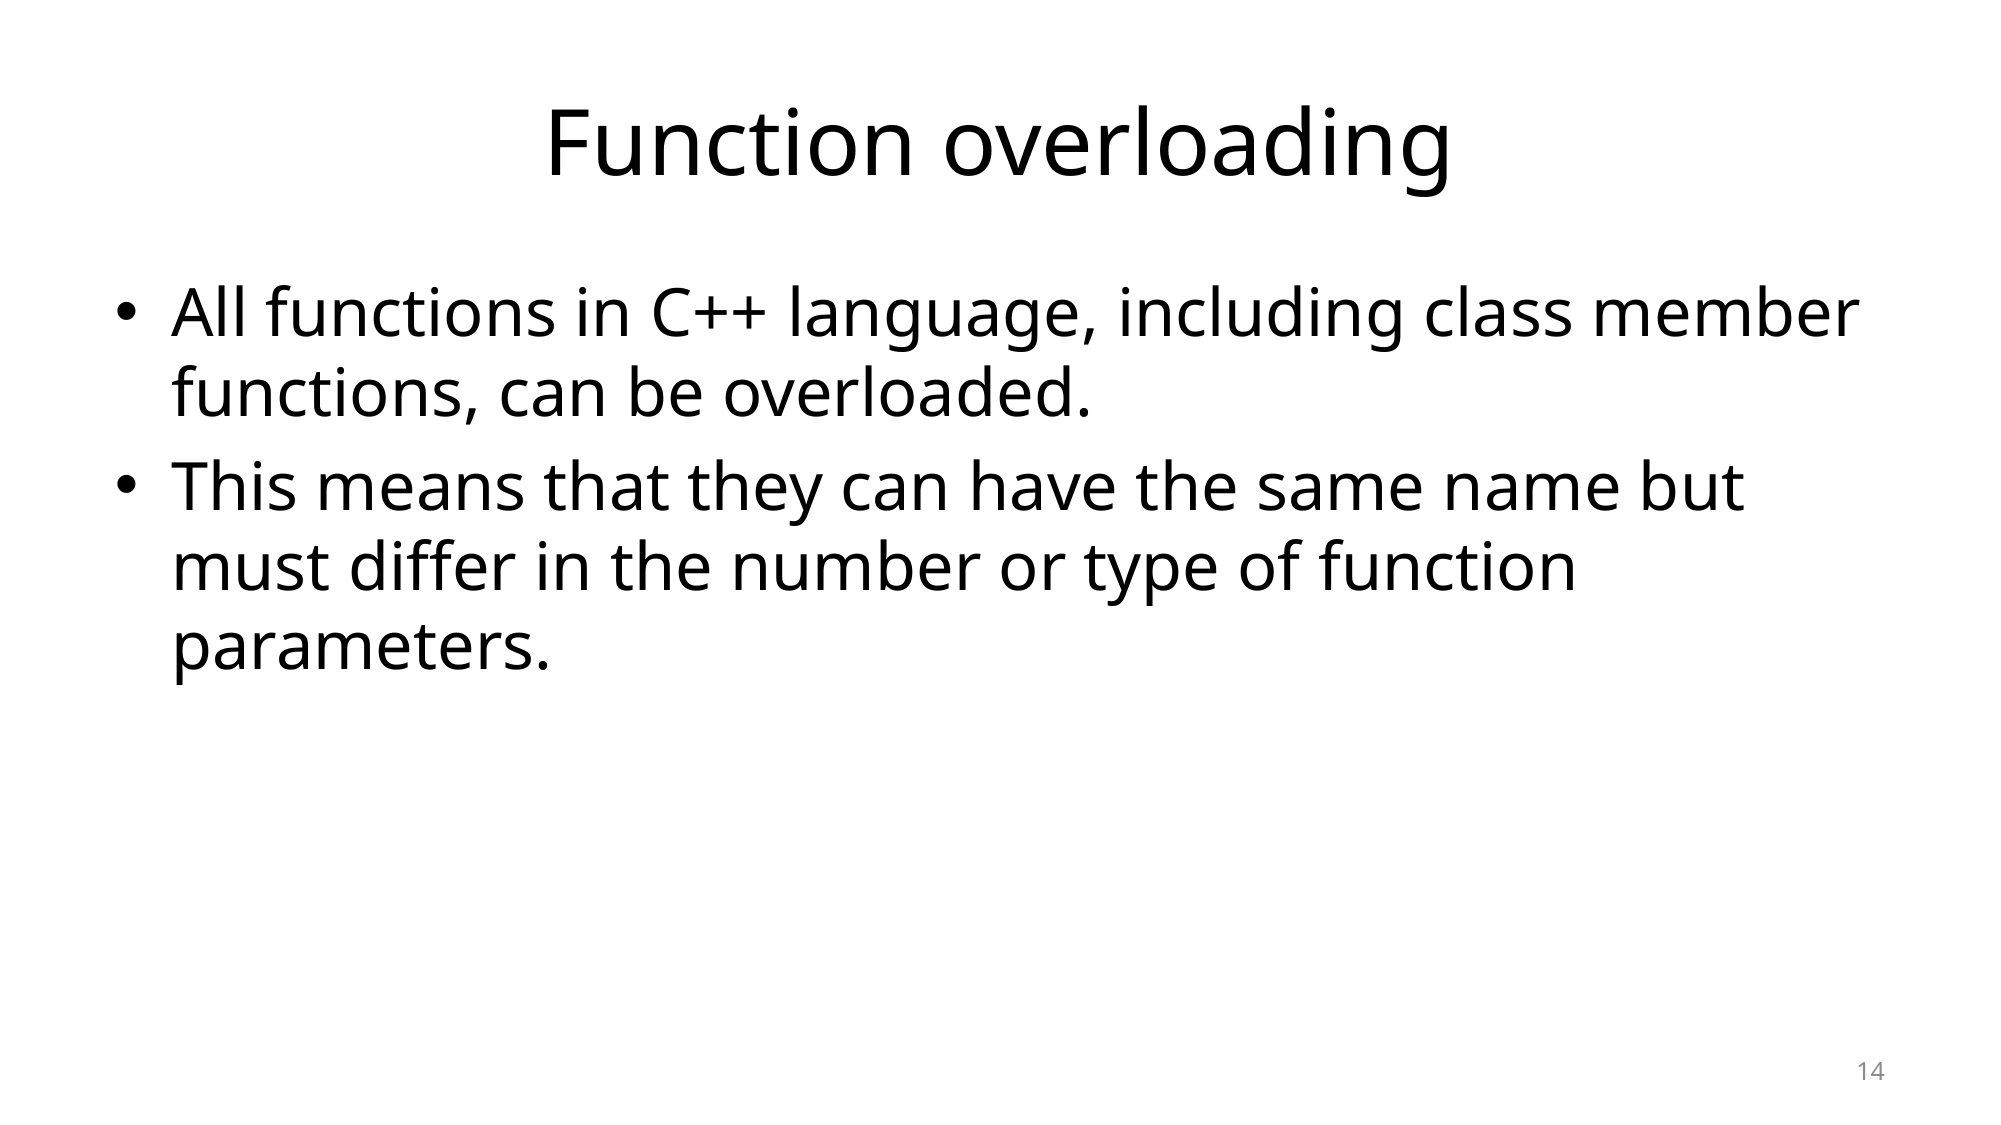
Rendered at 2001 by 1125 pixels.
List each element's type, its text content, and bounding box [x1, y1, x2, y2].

slide_number 14 [1433, 1042, 1900, 1103]
list All functions in C++ language, including class member functions, can be overloaded. This means that they can have the same name but must differ in the number or type of function parameters. [99, 262, 1900, 1005]
title Function overloading [99, 45, 1900, 233]
